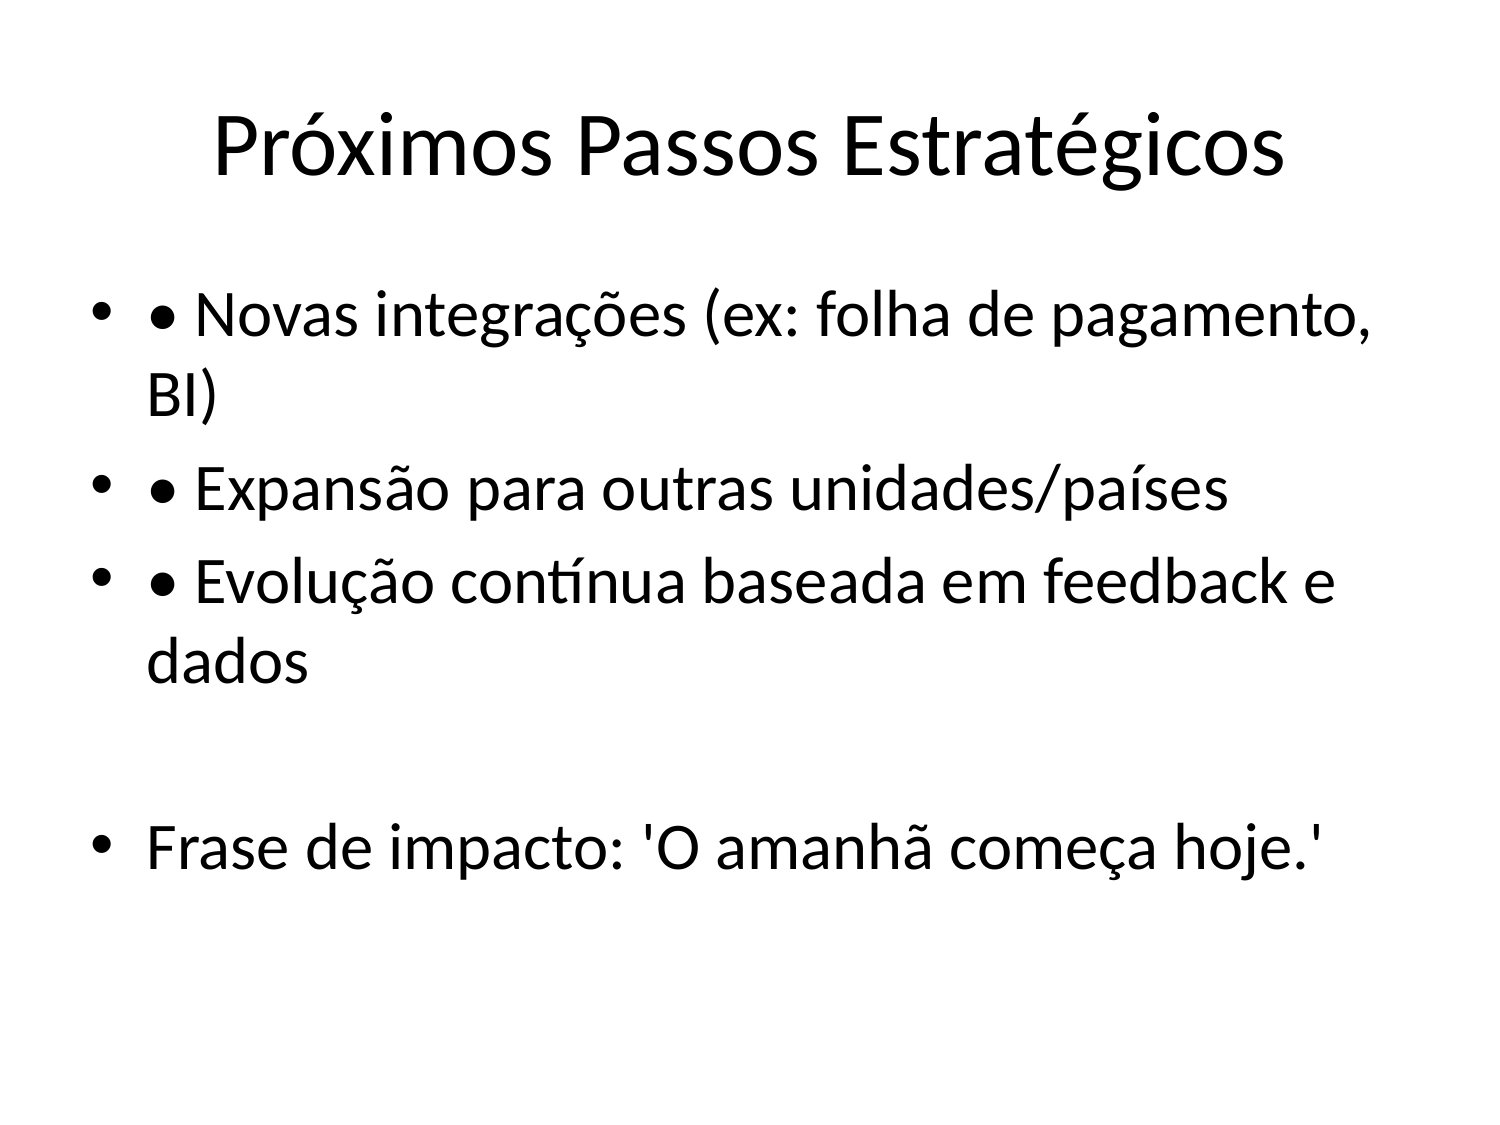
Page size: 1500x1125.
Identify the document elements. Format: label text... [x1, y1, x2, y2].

title Próximos Passos Estratégicos [75, 45, 1425, 233]
list • Novas integrações (ex: folha de pagamento, BI) • Expansão para outras unidades/países • Evolução contínua baseada em feedback e dados Frase de impacto: 'O amanhã começa hoje.' [75, 262, 1425, 1005]
